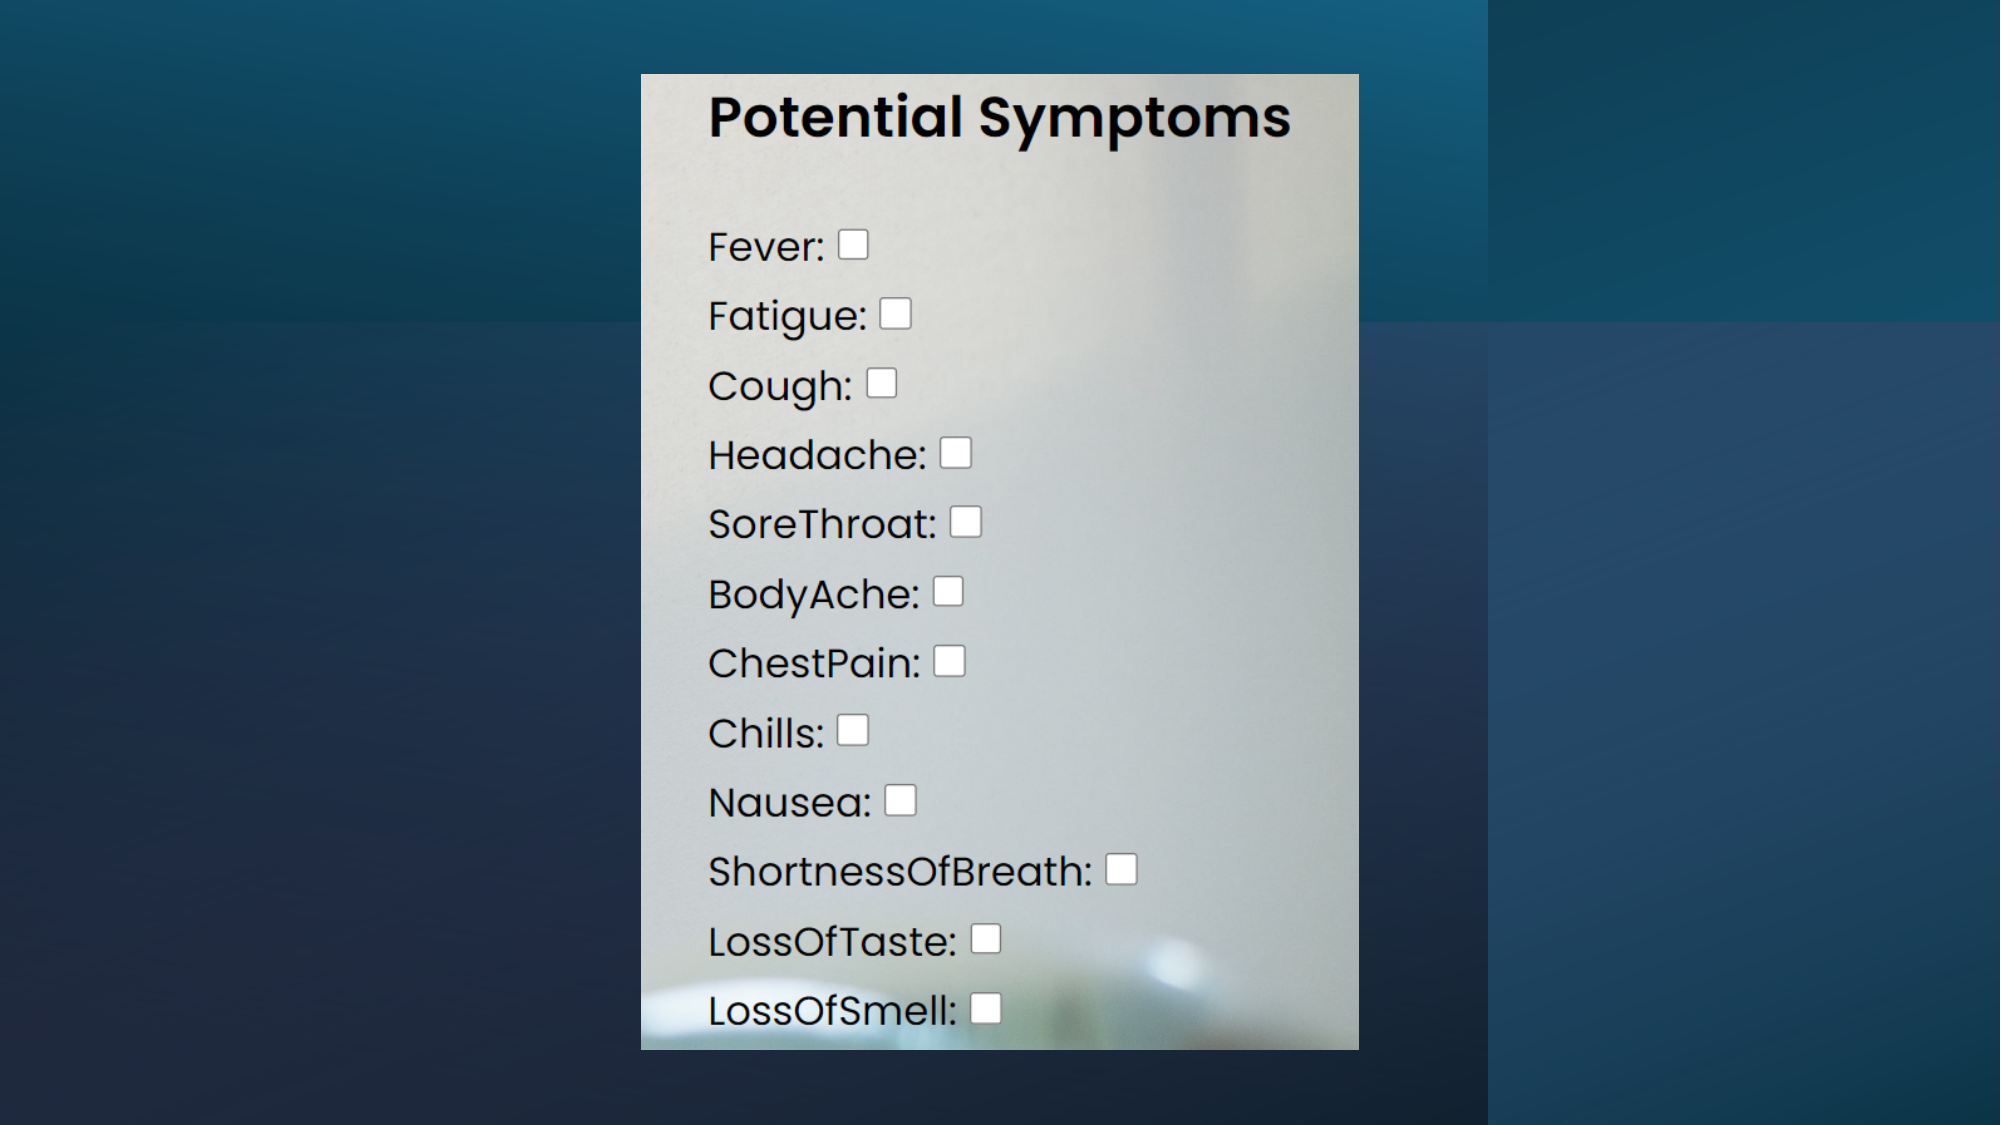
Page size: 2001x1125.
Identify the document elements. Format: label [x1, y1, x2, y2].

text_box [0, 0, 1489, 321]
list [641, 74, 1359, 1051]
text_box [0, 321, 2000, 1125]
text_box [1489, 0, 2000, 321]
